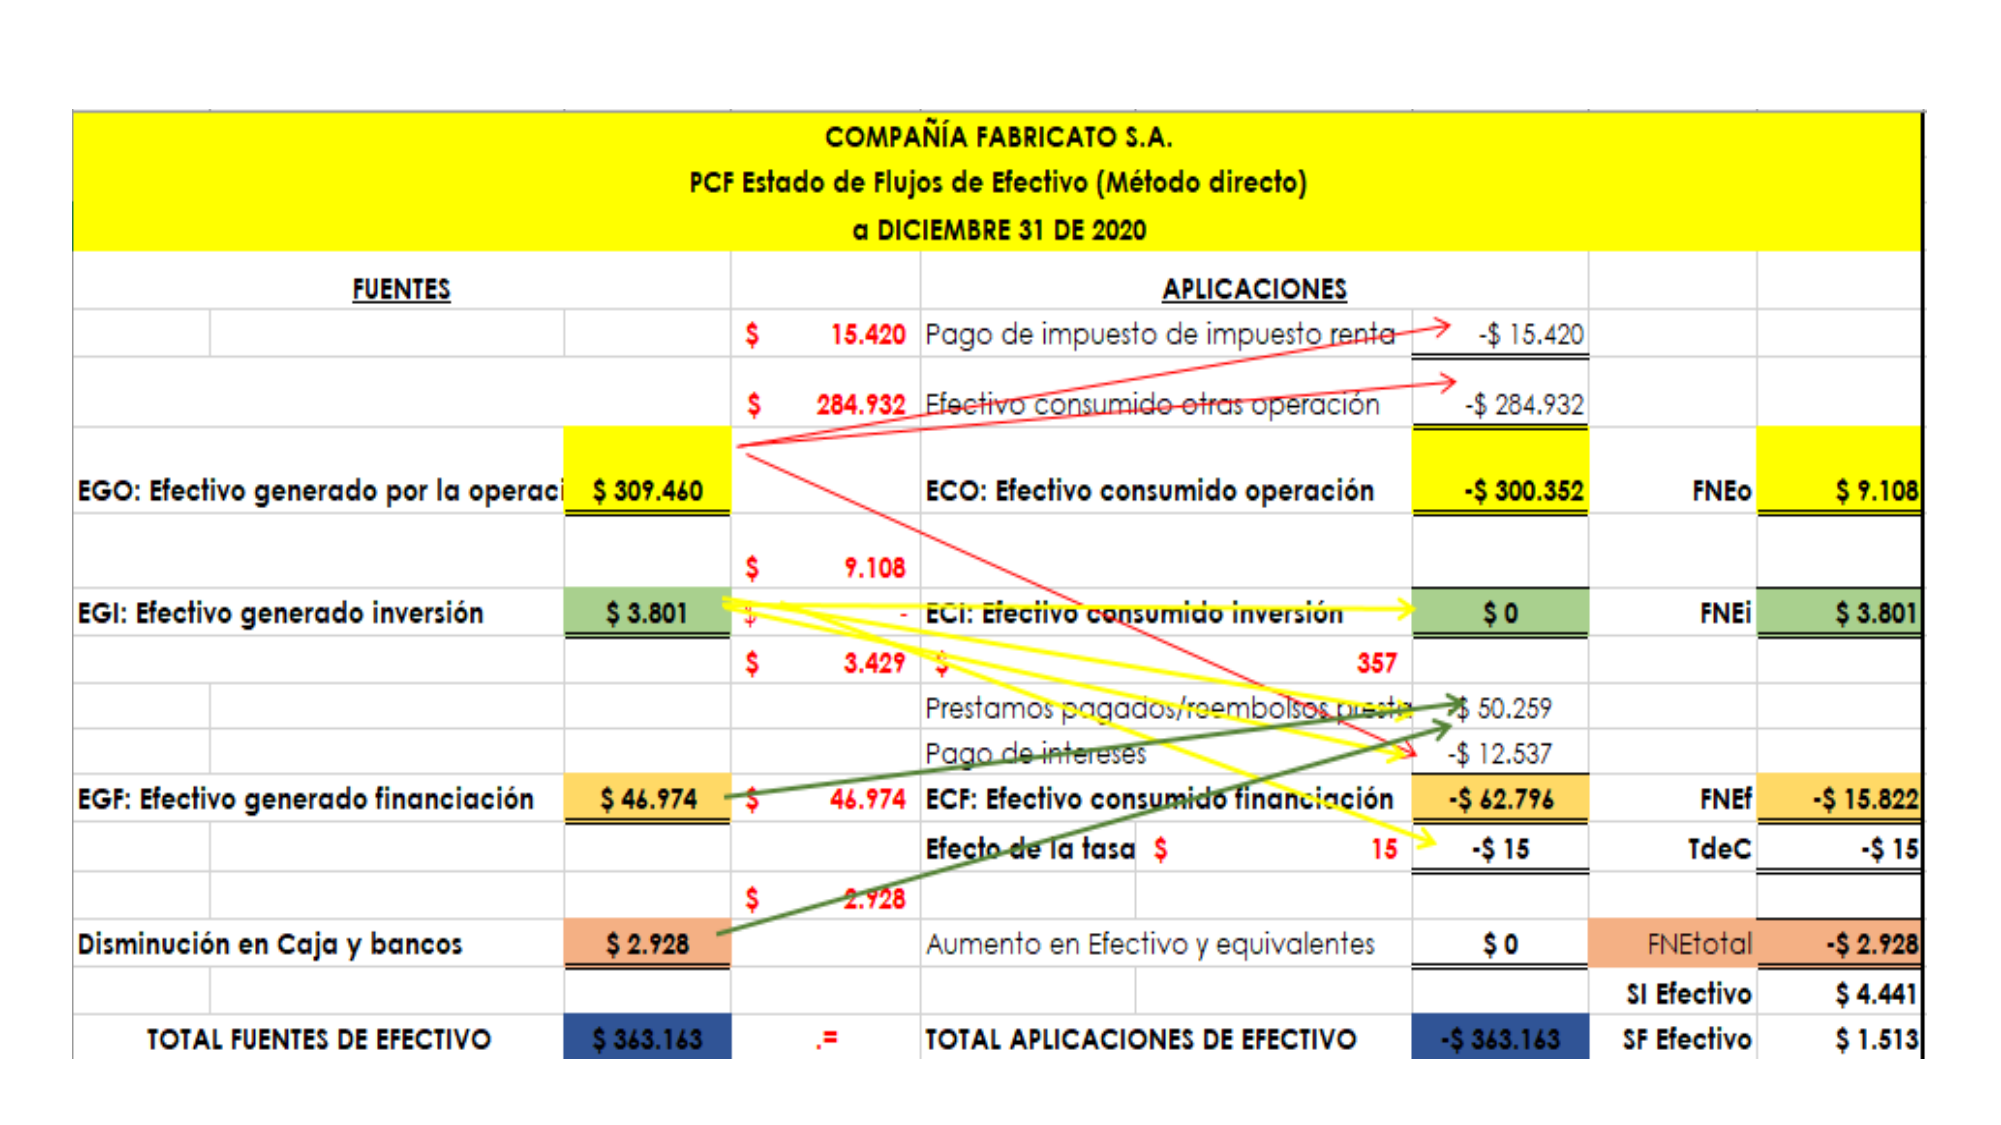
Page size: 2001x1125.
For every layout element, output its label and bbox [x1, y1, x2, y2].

picture [72, 109, 1927, 1059]
